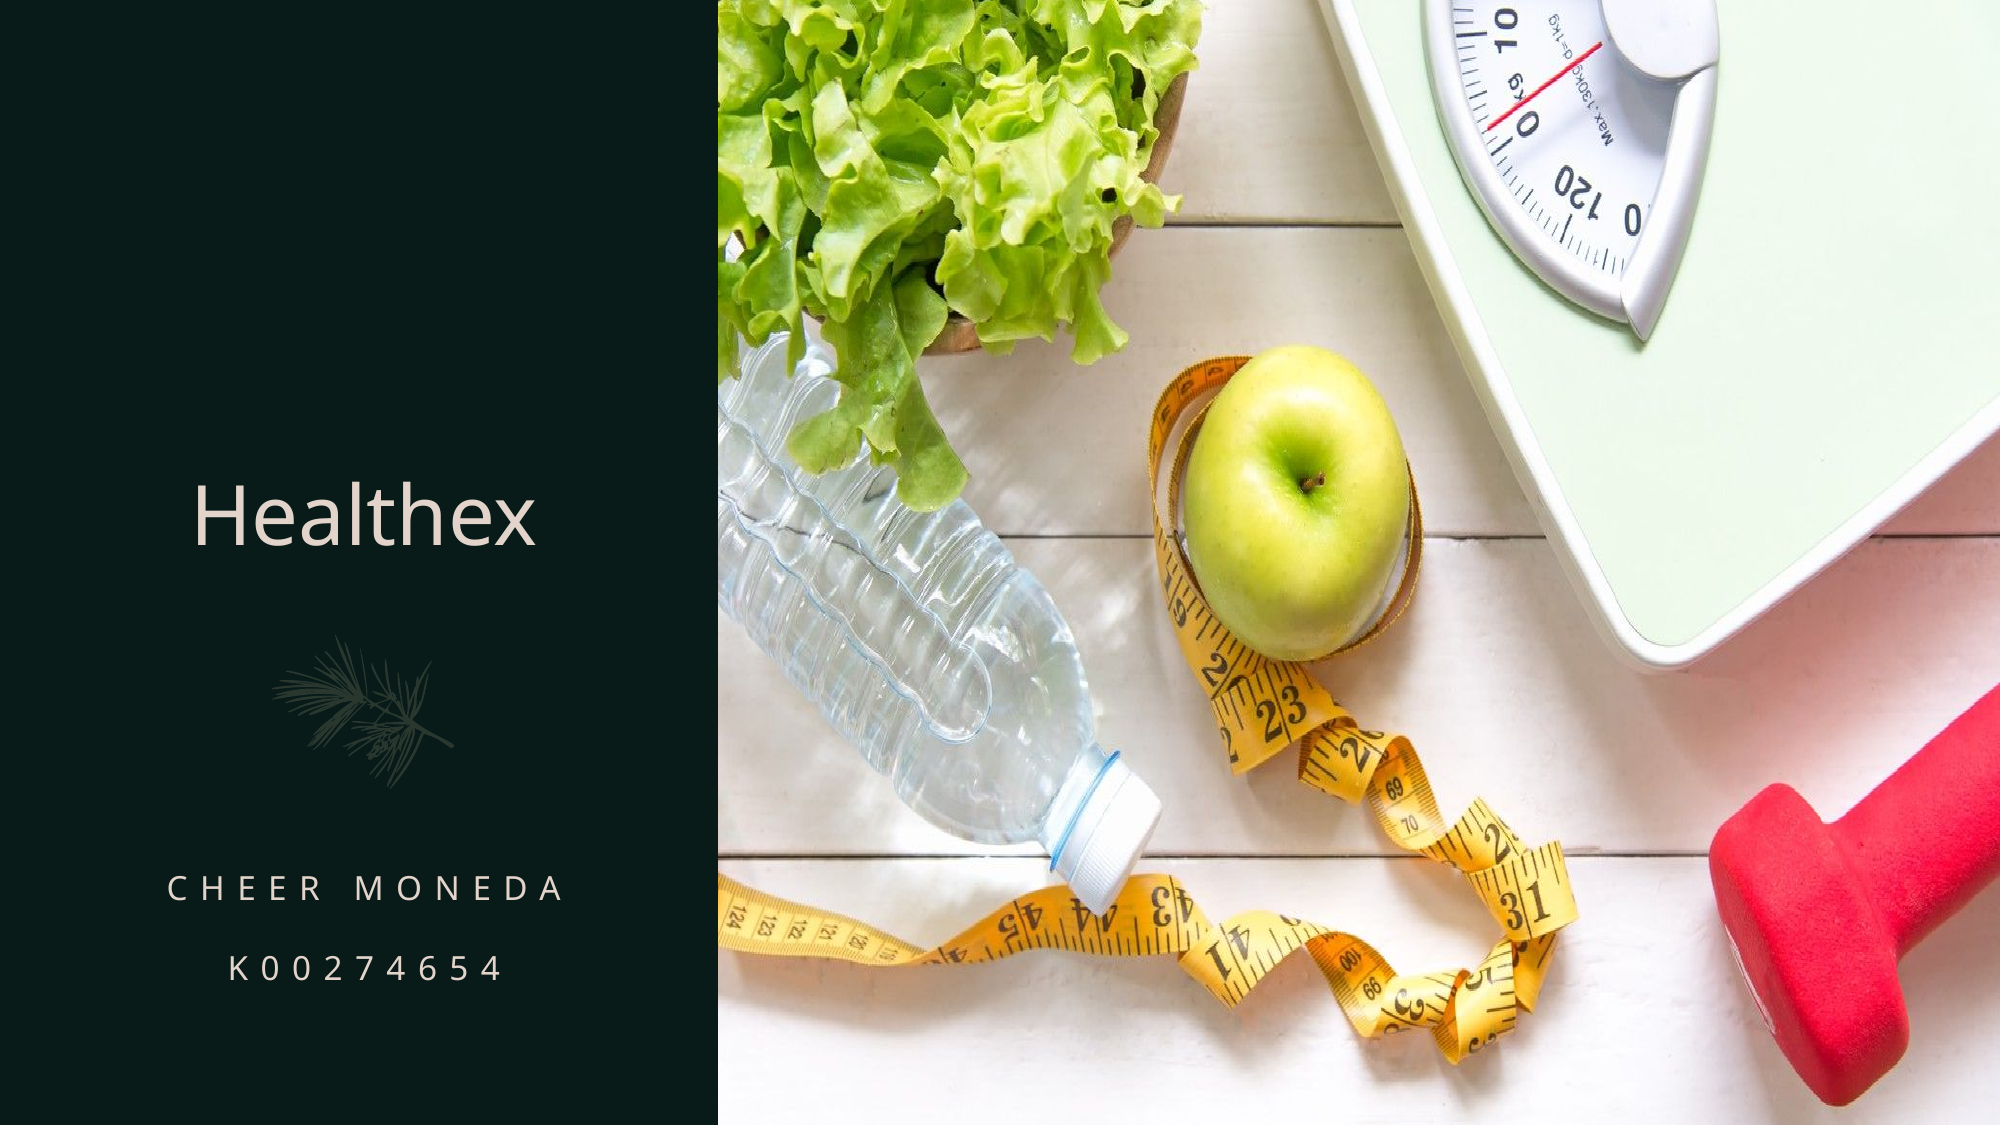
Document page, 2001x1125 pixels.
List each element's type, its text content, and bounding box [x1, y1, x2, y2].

subtitle Cheer MONEDA K00274654 [122, 839, 606, 997]
title Healthex [112, 70, 617, 571]
picture [718, 0, 2000, 1125]
